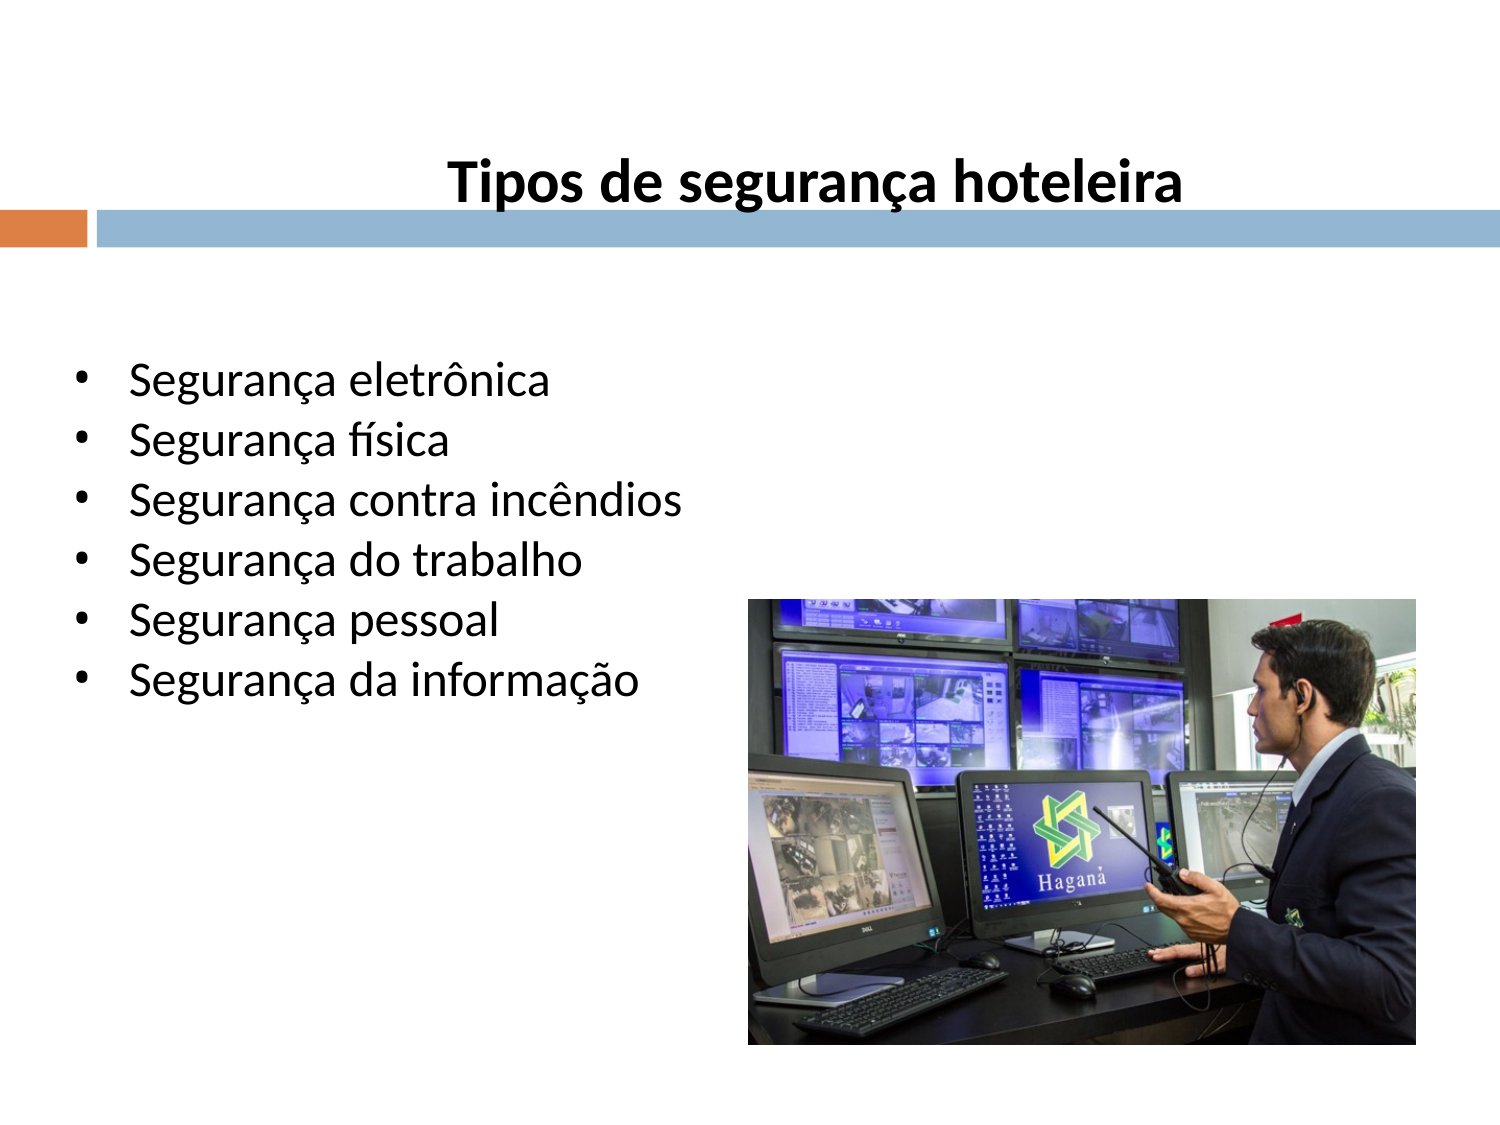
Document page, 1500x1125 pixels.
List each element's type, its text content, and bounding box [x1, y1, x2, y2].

title Tipos de segurança hoteleira [380, 137, 1250, 328]
picture [748, 599, 1416, 1045]
text_box Segurança eletrônica Segurança física Segurança contra incêndios Segurança do trabalho Segurança pessoal Segurança da informação [70, 343, 690, 706]
